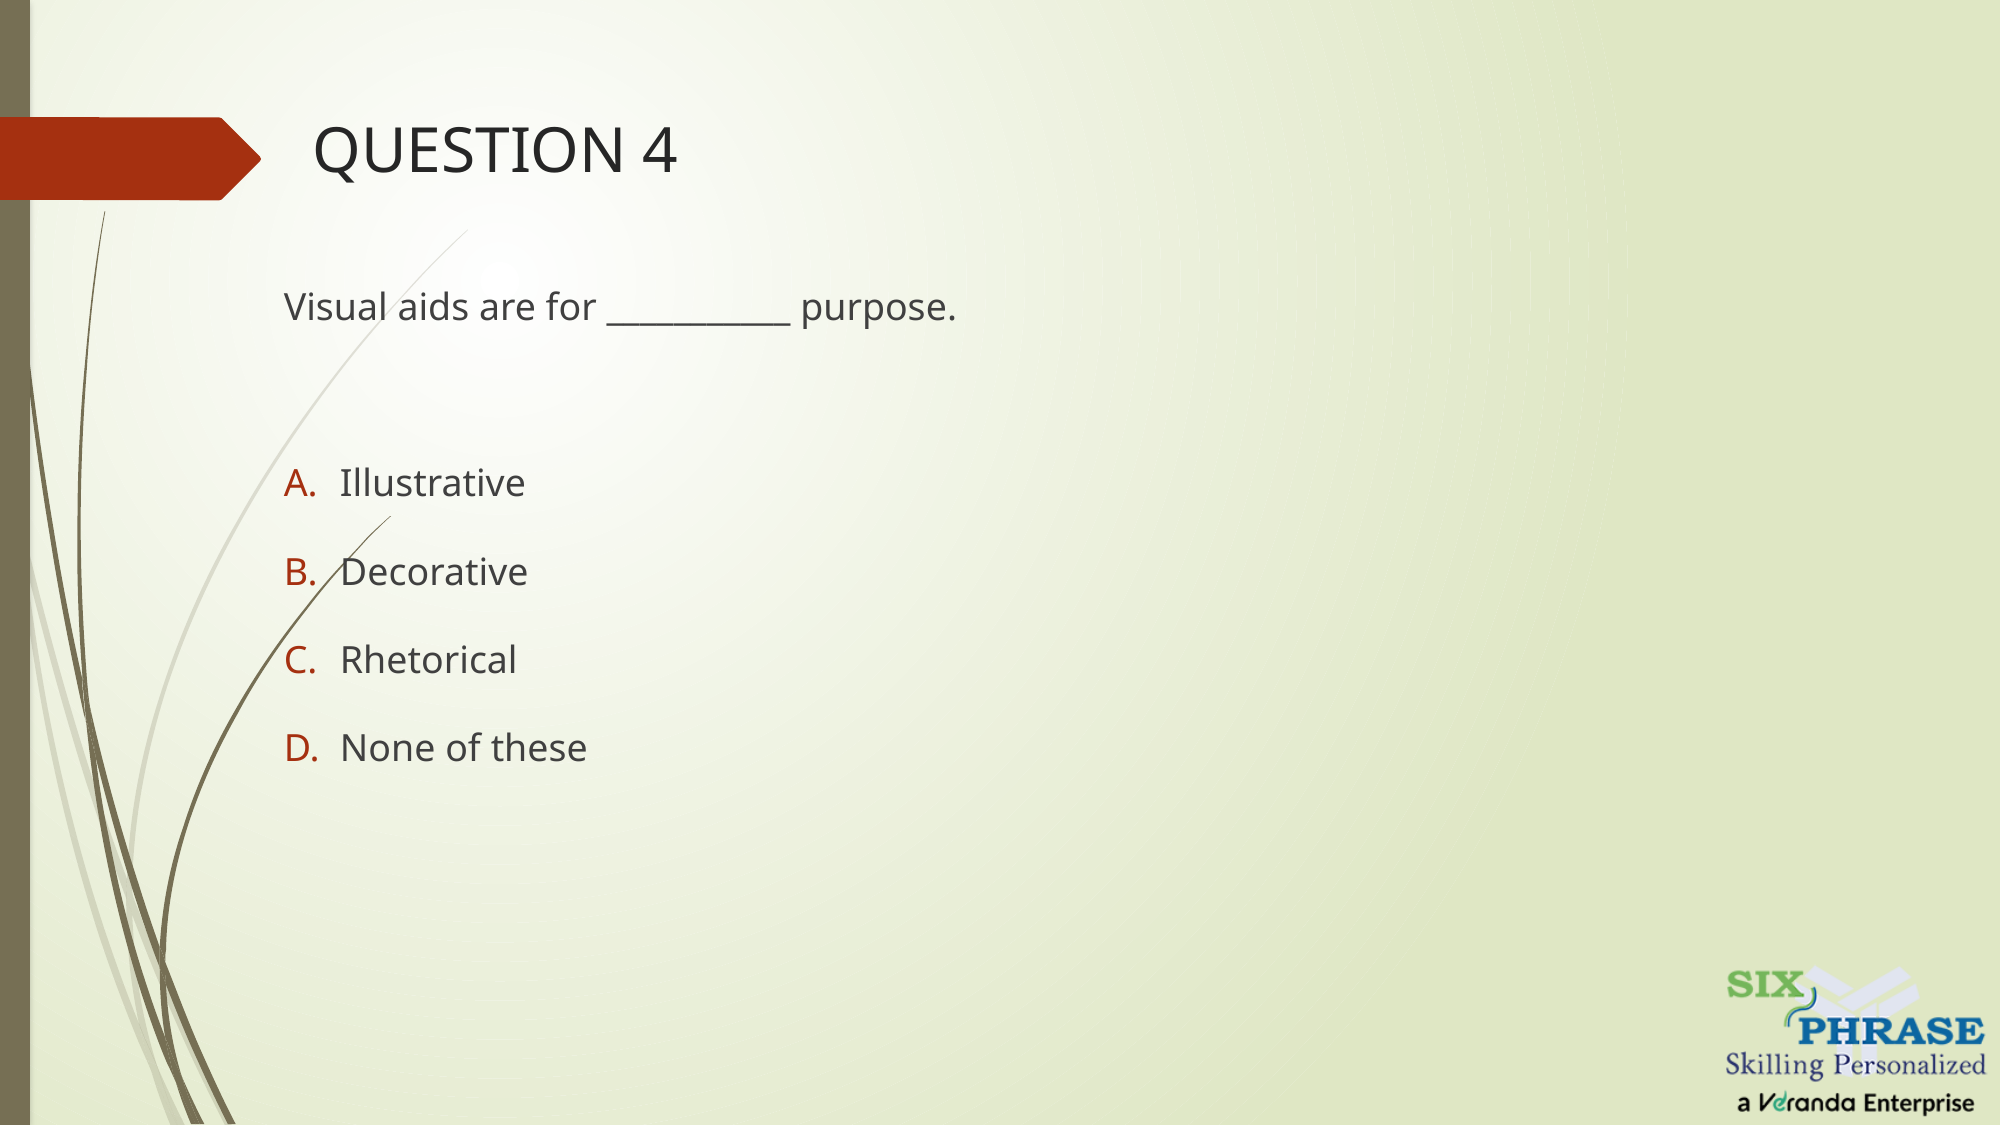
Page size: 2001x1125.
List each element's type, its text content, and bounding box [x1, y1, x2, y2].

title QUESTION 4 [297, 102, 1888, 193]
picture [1711, 952, 2000, 1125]
list Visual aids are for ___________ purpose. Illustrative Decorative Rhetorical None of these [268, 252, 1732, 873]
